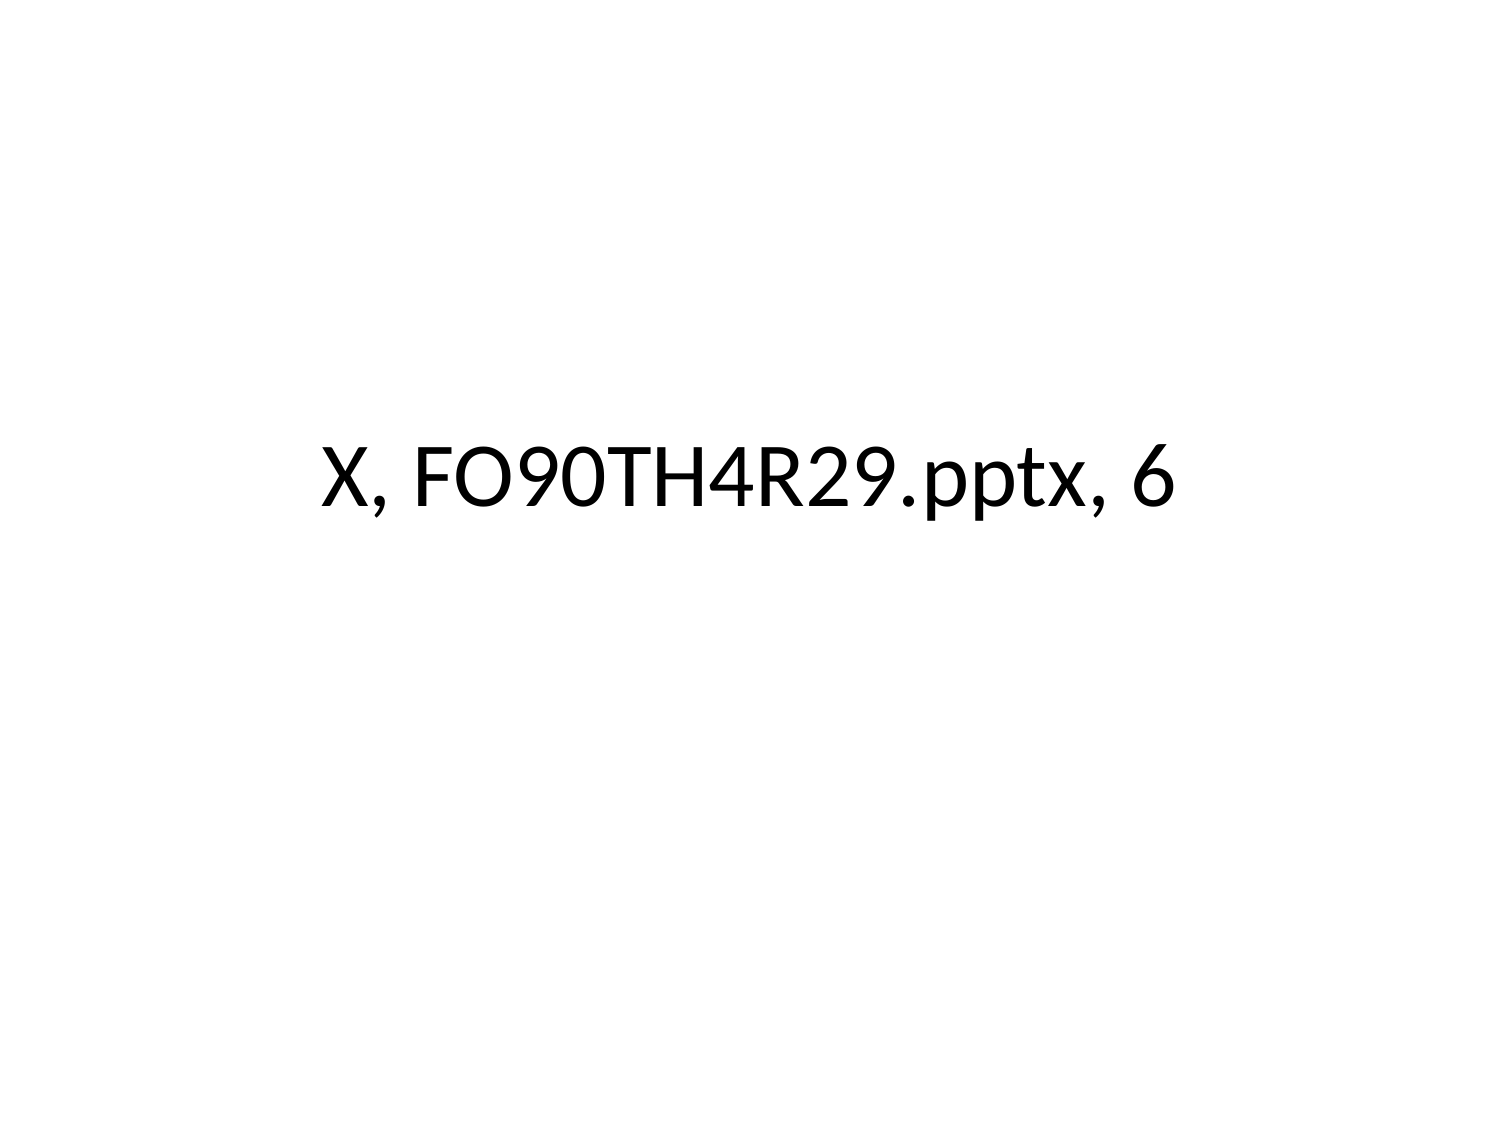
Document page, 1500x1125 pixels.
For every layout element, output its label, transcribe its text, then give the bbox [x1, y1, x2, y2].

title X, FO90TH4R29.pptx, 6 [112, 349, 1388, 591]
